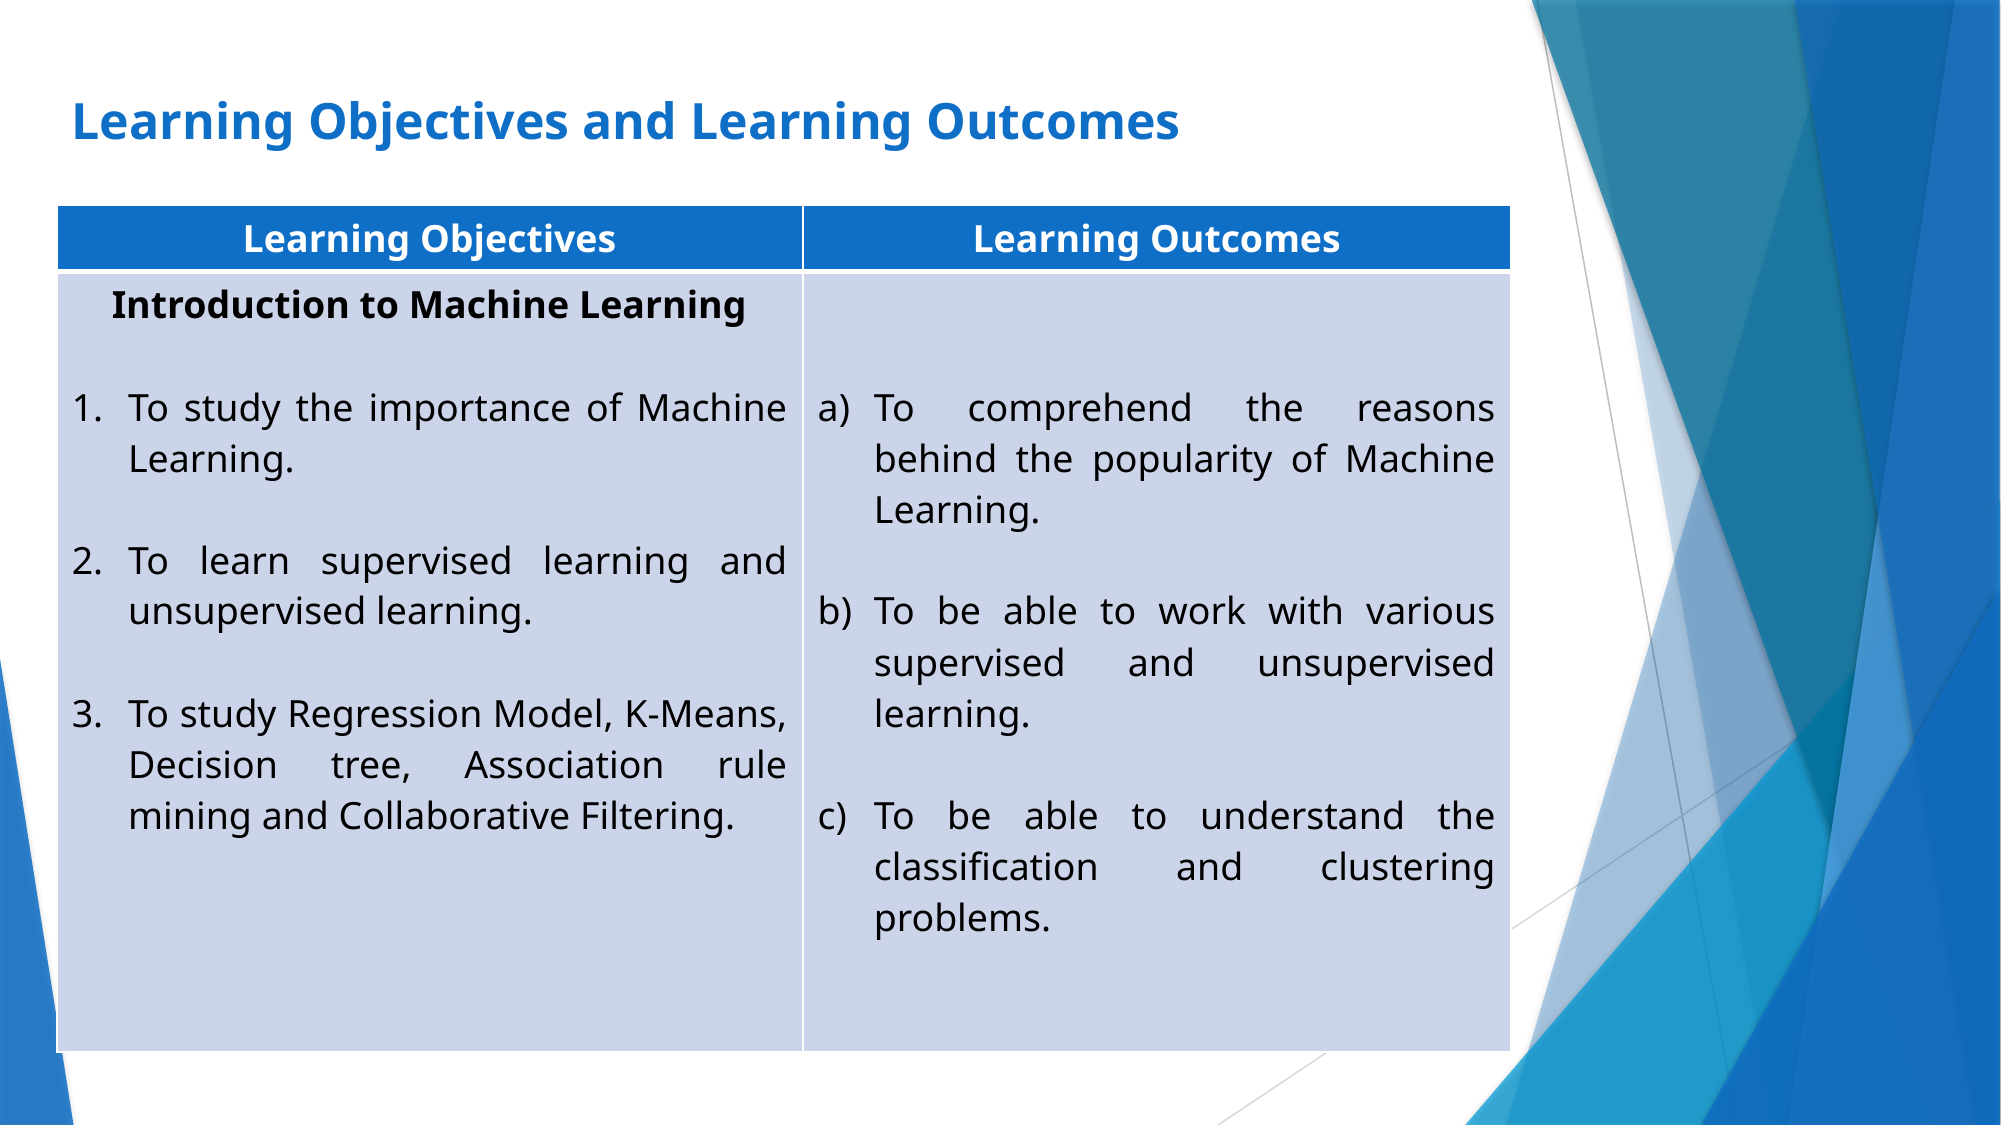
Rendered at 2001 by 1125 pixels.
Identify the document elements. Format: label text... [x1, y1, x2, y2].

table_header Learning Outcomes [804, 206, 1510, 269]
title Learning Objectives and Learning Outcomes [56, 82, 1248, 159]
table_header Learning Objectives [58, 206, 802, 269]
table_cell Introduction to Machine Learning To study the importance of Machine Learning. To learn supervised learning and unsupervised learning. To study Regression Model, K-Means, Decision tree, Association rule mining and Collaborative Filtering. [58, 274, 802, 1051]
table_cell To comprehend the reasons behind the popularity of Machine Learning. To be able to work with various supervised and unsupervised learning. To be able to understand the classification and clustering problems. [804, 274, 1510, 1051]
